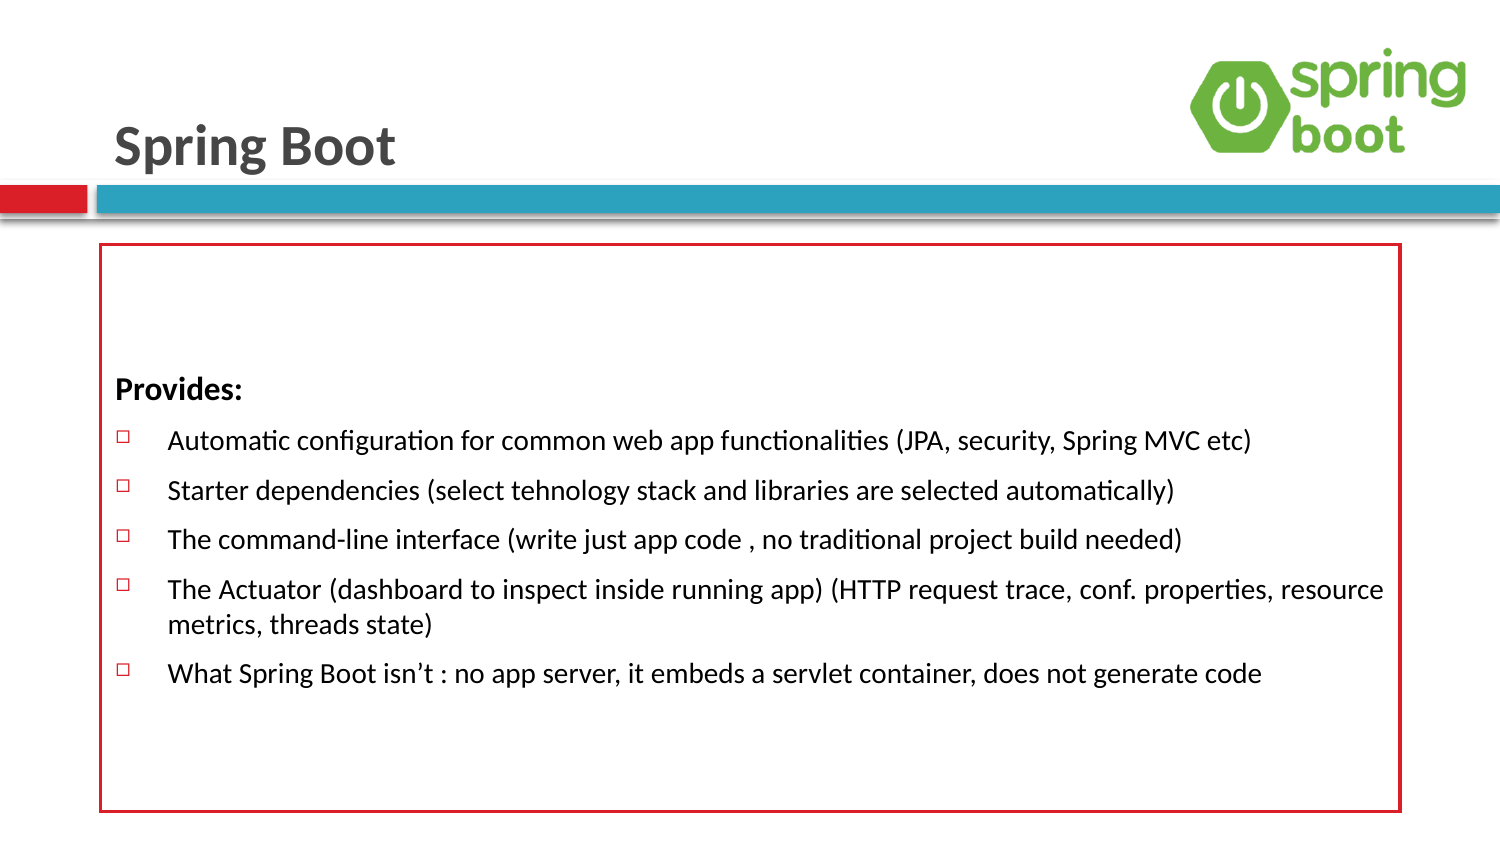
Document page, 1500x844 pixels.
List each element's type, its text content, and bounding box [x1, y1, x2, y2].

picture [1186, 31, 1470, 181]
list Provides: Automatic configuration for common web app functionalities (JPA, security, Spring MVC etc) Starter dependencies (select tehnology stack and libraries are selected automatically) The command-line interface (write just app code , no traditional project build needed) The Actuator (dashboard to inspect inside running app) (HTTP request trace, conf. properties, resource metrics, threads state) What Spring Boot isn’t : no app server, it embeds a servlet container, does not generate code [99, 243, 1402, 813]
title Spring Boot [99, 18, 1500, 185]
